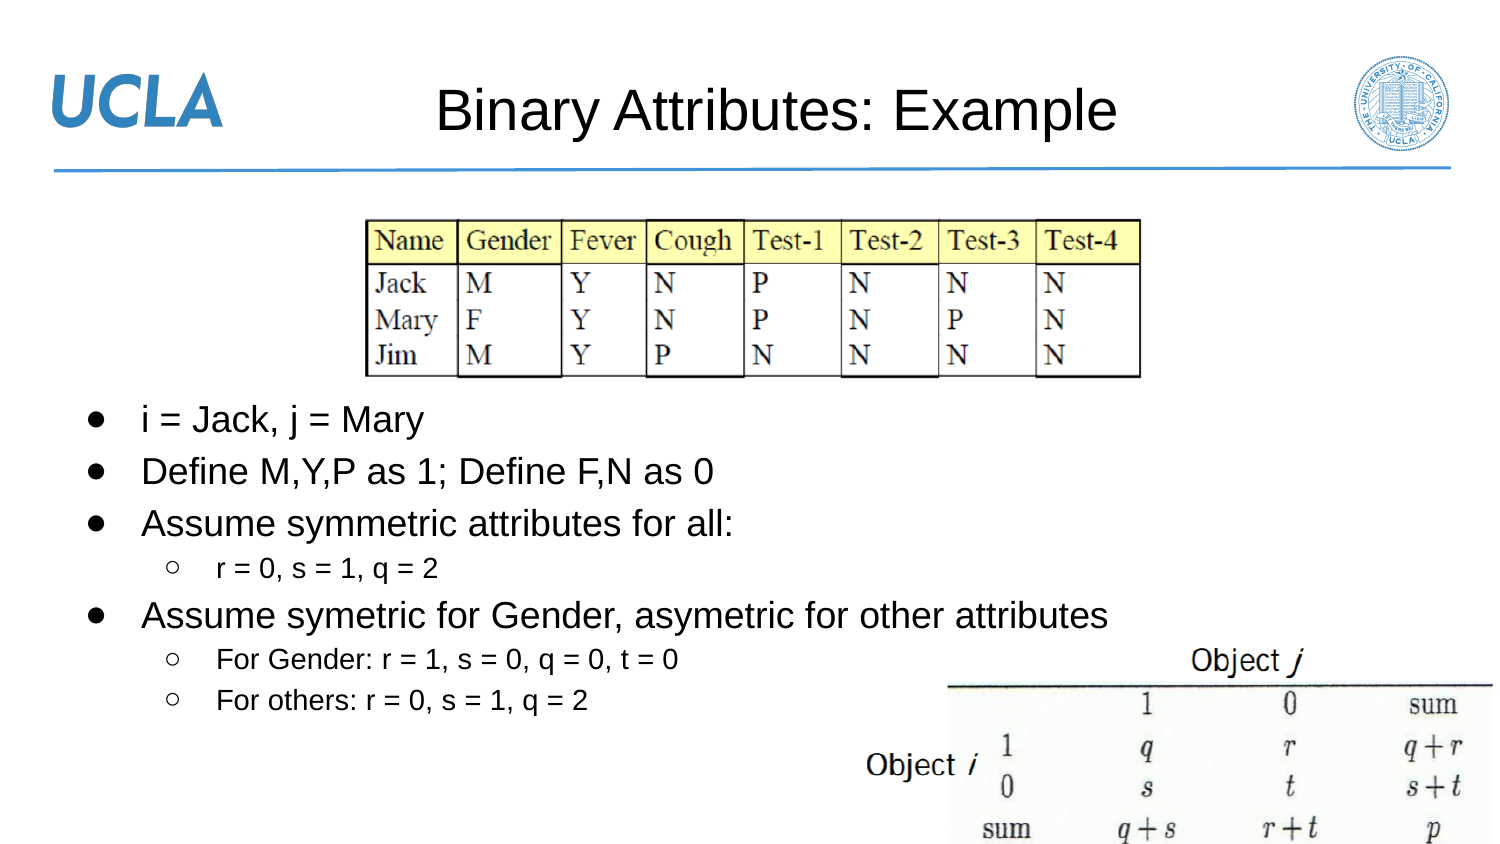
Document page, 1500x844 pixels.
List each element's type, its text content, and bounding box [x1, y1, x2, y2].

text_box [53, 167, 1452, 171]
title Binary Attributes: Example [228, 56, 1327, 151]
picture [1354, 56, 1450, 152]
picture [50, 70, 224, 129]
list i = Jack, j = Mary Define M,Y,P as 1; Define F,N as 0 Assume symmetric attributes for all: r = 0, s = 1, q = 2 Assume symetric for Gender, asymetric for other attributes For Gender: r = 1, s = 0, q = 0, t = 0 For others: r = 0, s = 1, q = 2 [51, 210, 1449, 802]
picture [845, 636, 1500, 844]
picture [351, 209, 1154, 387]
